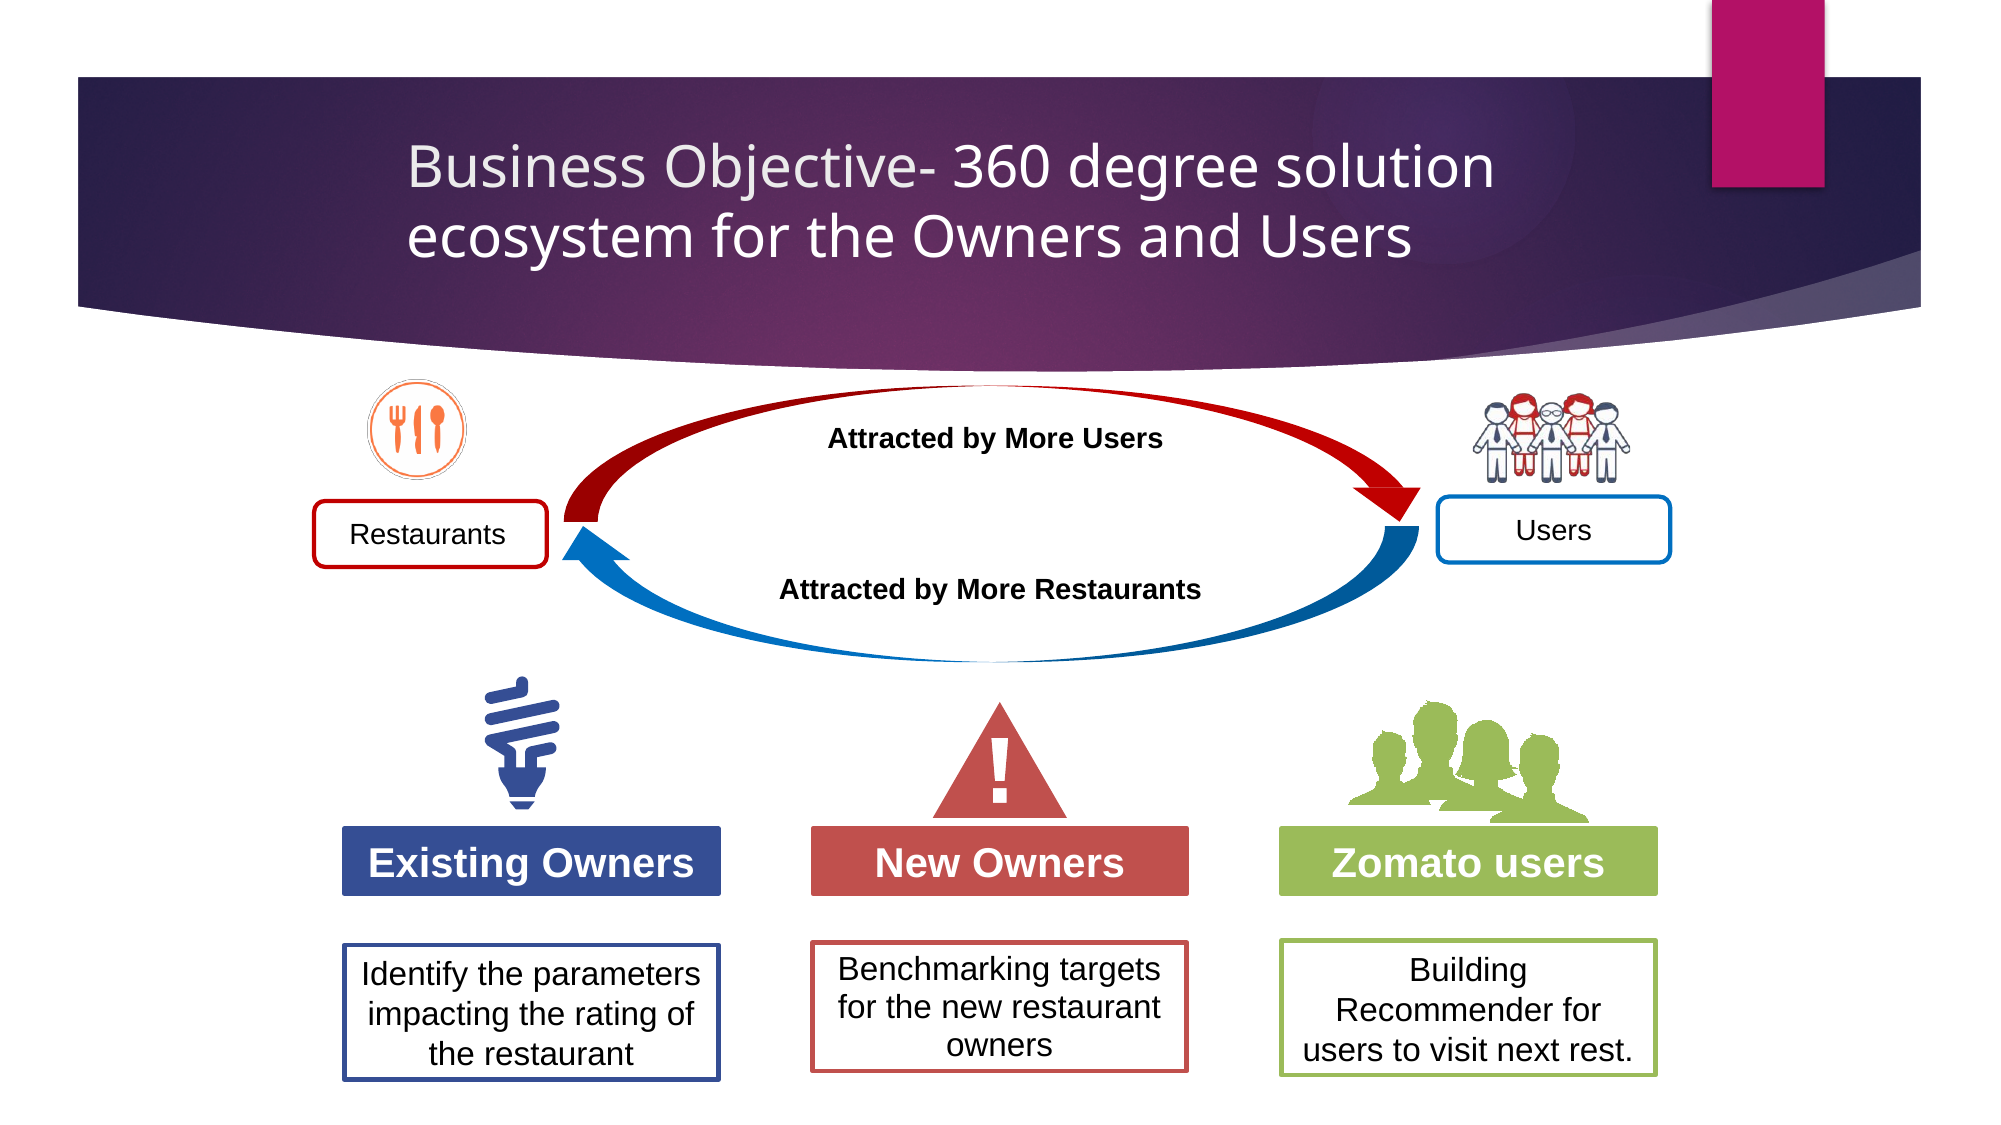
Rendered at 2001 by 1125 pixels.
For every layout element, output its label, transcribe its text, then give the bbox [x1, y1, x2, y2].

text_box Users [1513, 509, 1595, 547]
text_box [1472, 393, 1631, 484]
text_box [1281, 828, 1656, 1078]
text_box [314, 500, 547, 567]
text_box [992, 526, 1419, 663]
text_box [562, 526, 992, 663]
text_box [1437, 496, 1671, 563]
title Business Objective- 360 degree solution ecosystem for the Owners and Users [391, 176, 1540, 293]
text_box [563, 385, 991, 522]
text_box [991, 385, 1421, 522]
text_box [812, 828, 1188, 1073]
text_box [344, 828, 719, 1084]
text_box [483, 676, 561, 810]
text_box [1348, 700, 1589, 823]
text_box Attracted by More Restaurants [776, 568, 1205, 606]
text_box [364, 376, 469, 482]
text_box [932, 701, 1067, 818]
text_box Restaurants [347, 513, 510, 551]
text_box Attracted by More Users [825, 416, 1166, 454]
